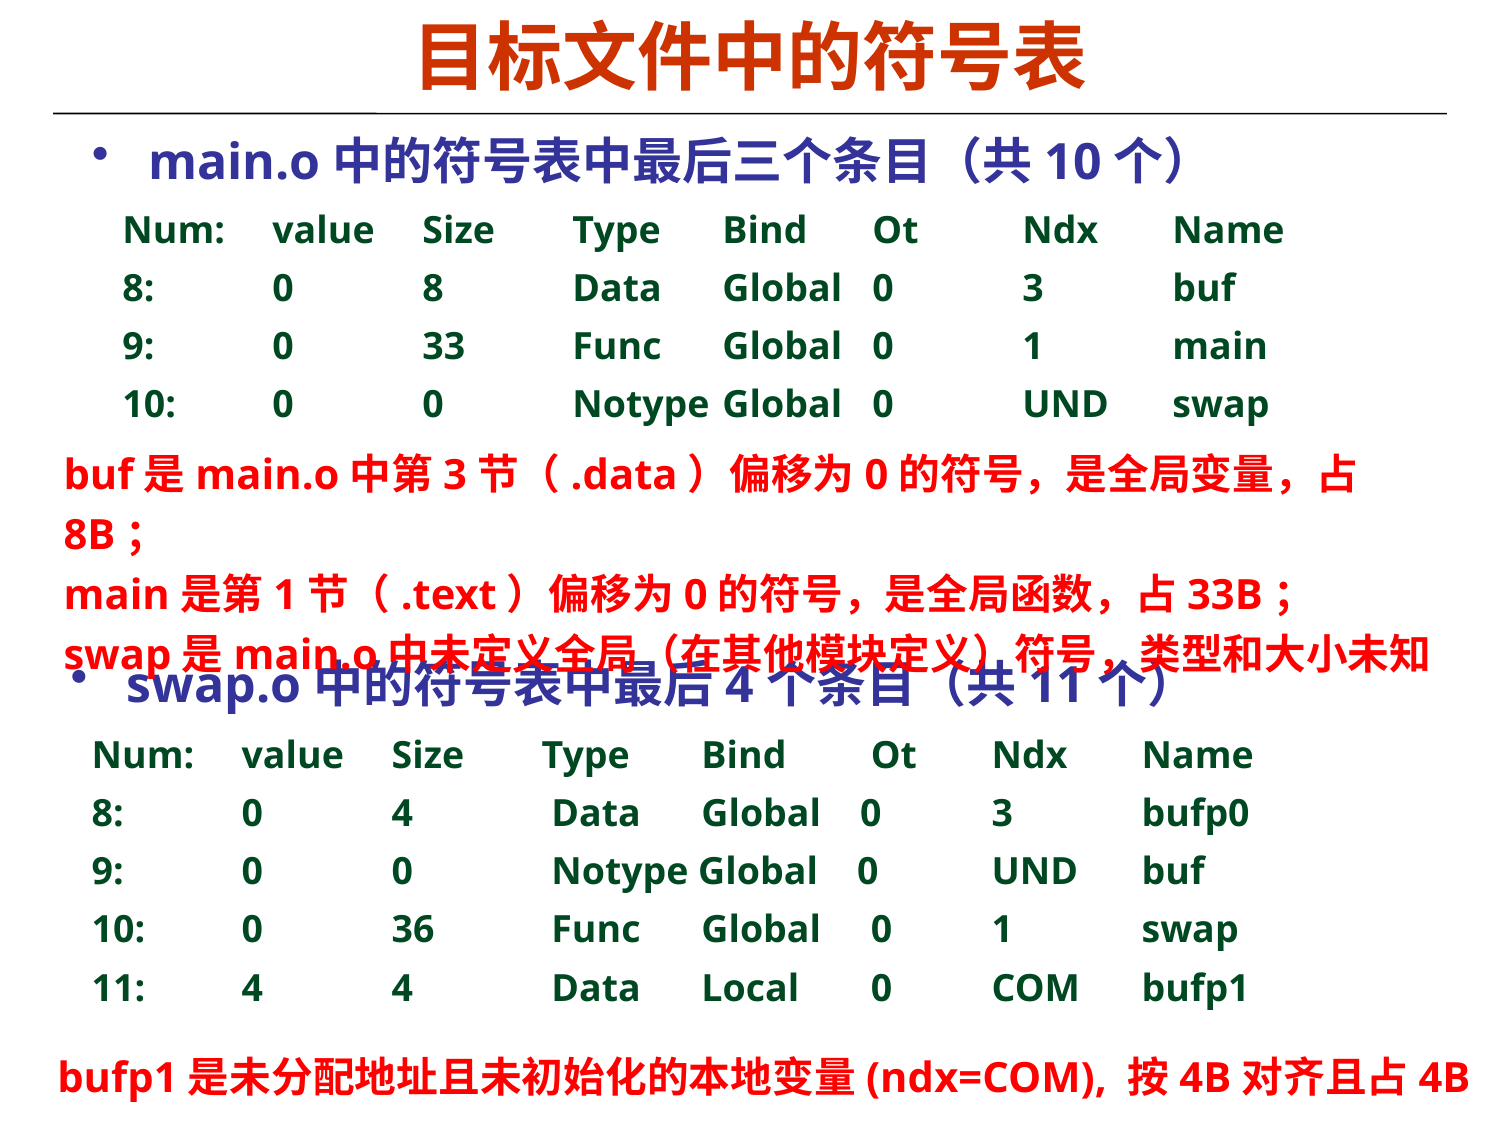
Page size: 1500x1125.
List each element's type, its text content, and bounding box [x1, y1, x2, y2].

text_box bufp1是未分配地址且未初始化的本地变量(ndx=COM), 按4B对齐且占4B [42, 1030, 1489, 1109]
text_box buf是main.o中第3节（.data）偏移为0的符号，是全局变量，占8B； main是第1节（.text）偏移为0的符号，是全局函数，占33B； swap是main.o中未定义全局（在其他模块定义）符号，类型和大小未知 [48, 430, 1459, 686]
text_box Num: value Size Type Bind Ot Ndx Name 8: 0 4 Data Global 0 3 bufp0 9: 0 0 Notype Global 0 UND buf 10: 0 36 Func Global 0 1 swap 11: 4 4 Data Local 0 COM bufp1 [76, 723, 1469, 1016]
list main.o中的符号表中最后三个条目（共10个） [76, 119, 1428, 199]
text_box swap.o中的符号表中最后4个条目（共11个） [55, 686, 1406, 721]
text_box Num: value Size Type Bind Ot Ndx Name 8: 0 8 Data Global 0 3 buf 9: 0 33 Func Global 0 1 main 10: 0 0 Notype Global 0 UND swap [107, 198, 1334, 430]
title 目标文件中的符号表 [74, 8, 1426, 102]
